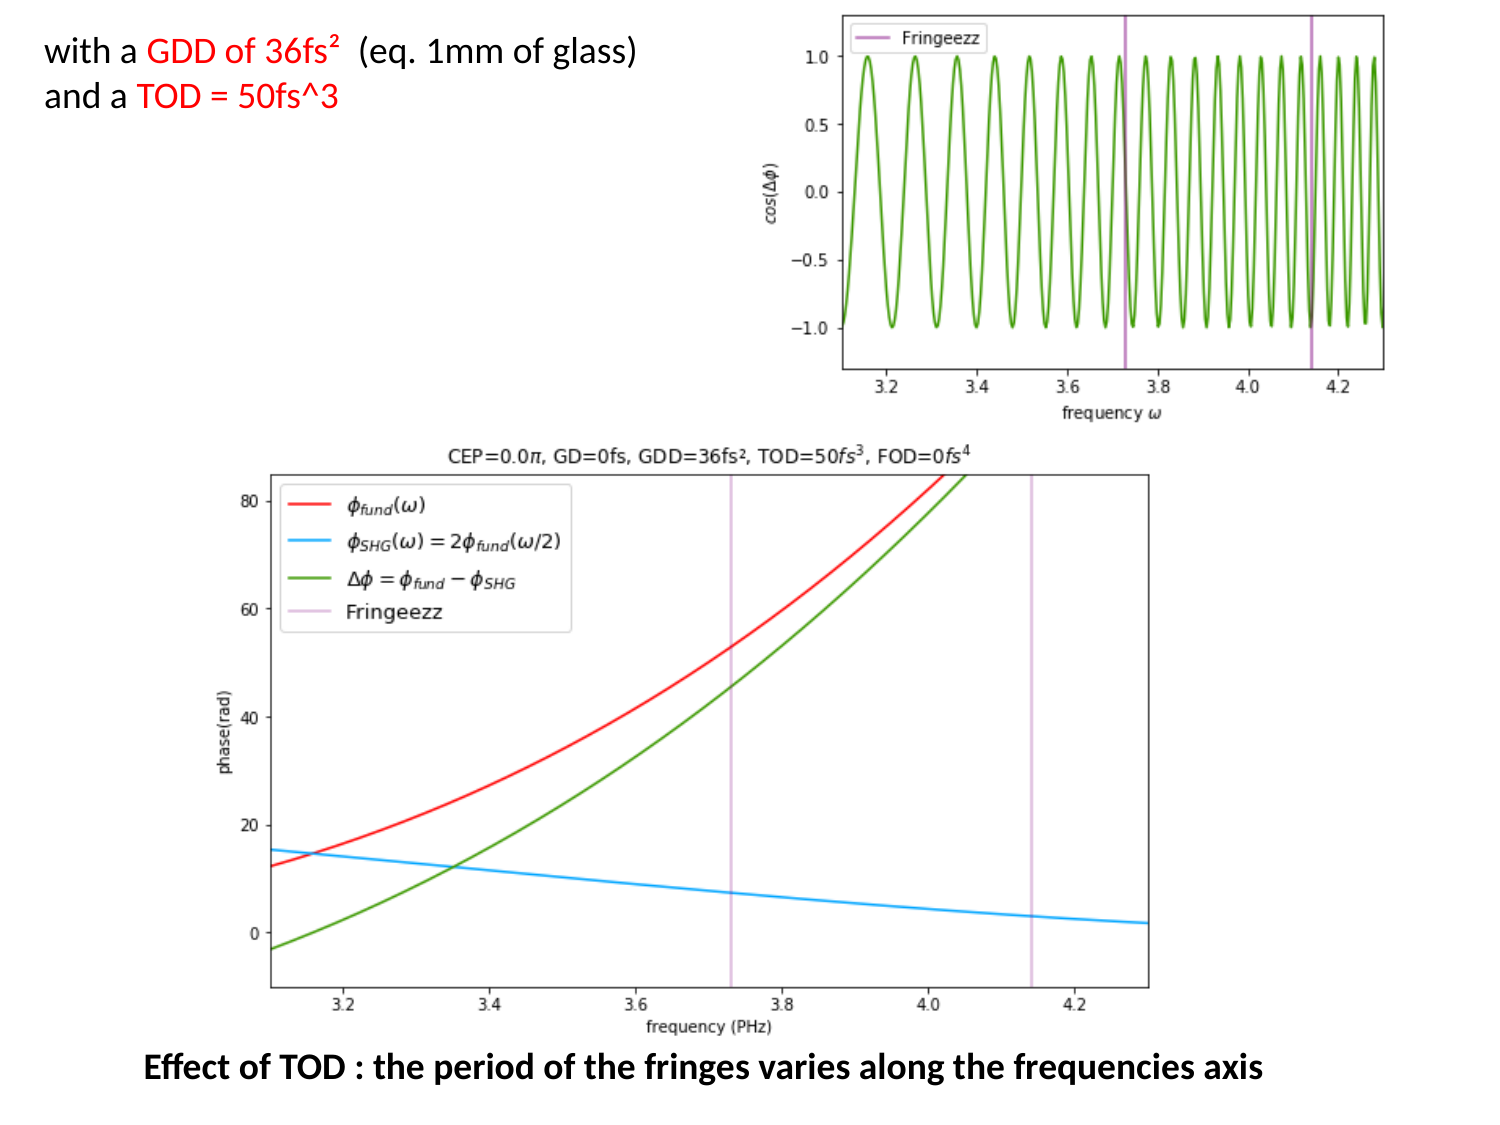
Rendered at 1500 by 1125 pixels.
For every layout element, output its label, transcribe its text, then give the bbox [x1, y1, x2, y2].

text_box with a GDD of 36fs² (eq. 1mm of glass) and a TOD = 50fs^3 [29, 19, 656, 124]
picture [206, 0, 1402, 1048]
text_box Effect of TOD : the period of the fringes varies along the frequencies axis [129, 1034, 1280, 1095]
